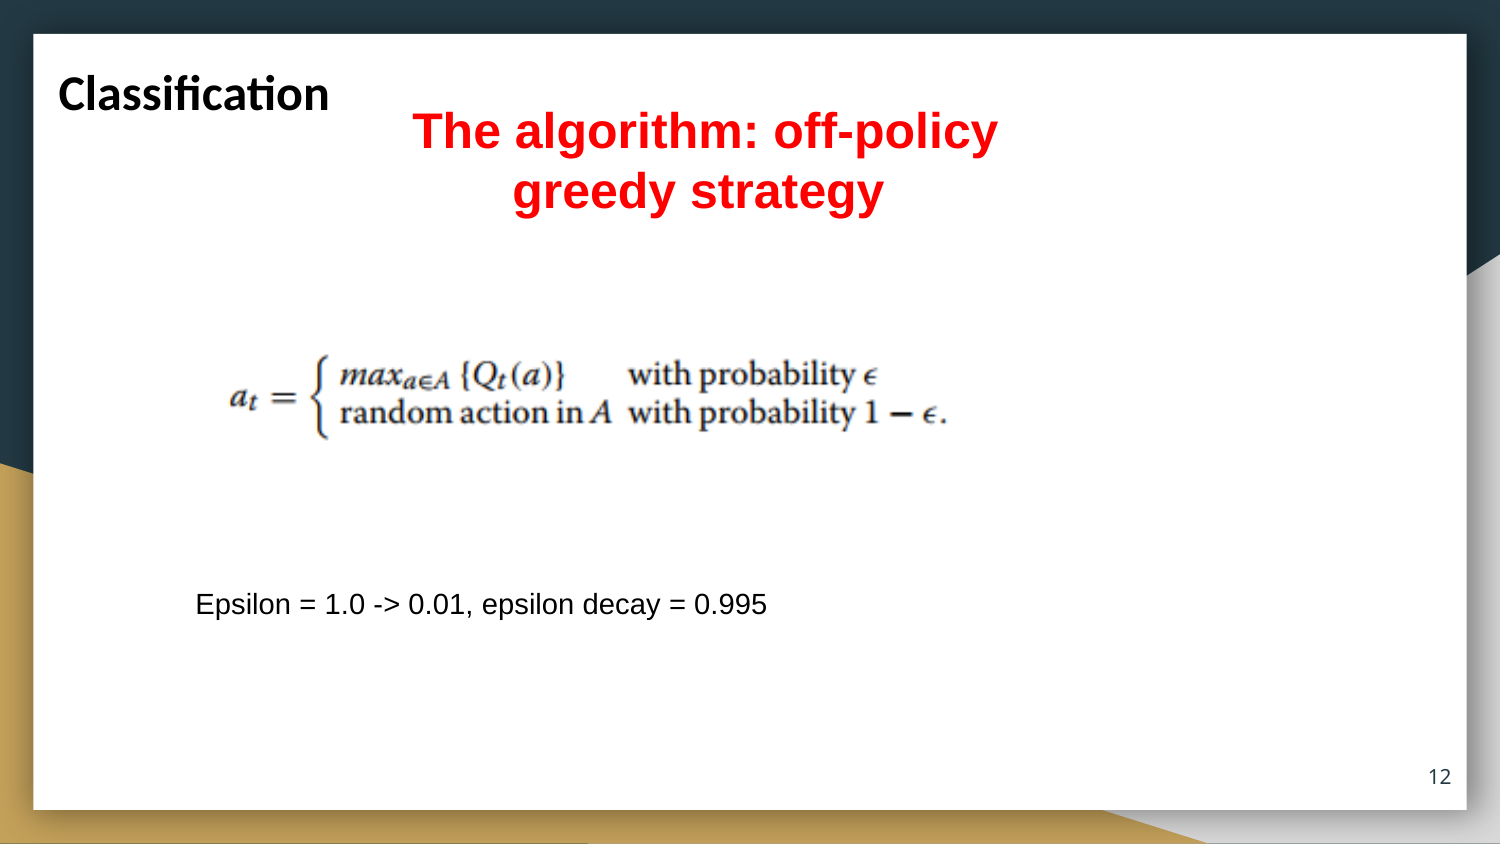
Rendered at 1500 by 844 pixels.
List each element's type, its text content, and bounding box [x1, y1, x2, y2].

picture [193, 334, 969, 479]
text_box The algorithm: off-policy greedy strategy [333, 91, 1078, 226]
slide_number 12 [1376, 745, 1467, 810]
text_box Epsilon = 1.0 -> 0.01, epsilon decay = 0.995 [180, 578, 891, 628]
text_box Classification [22, 45, 646, 136]
